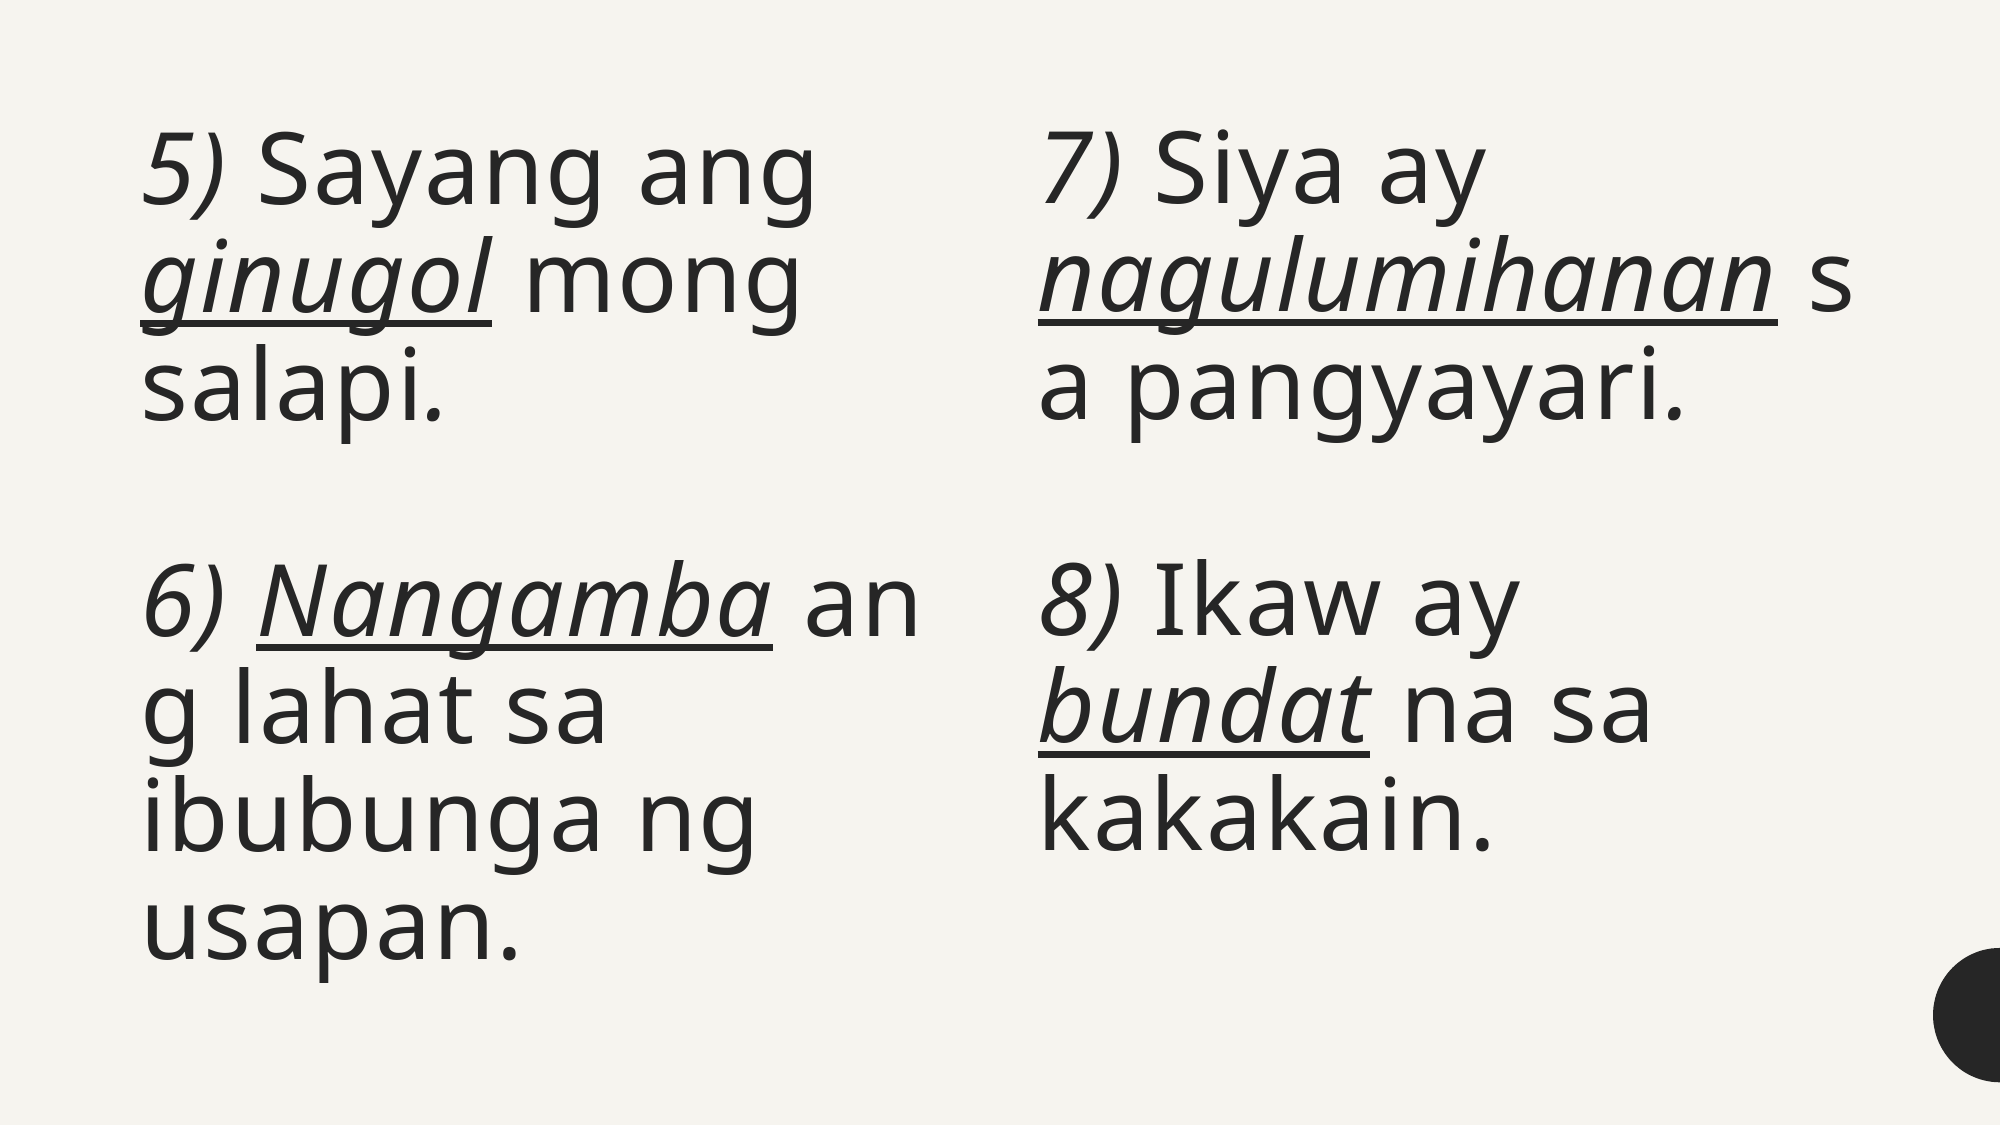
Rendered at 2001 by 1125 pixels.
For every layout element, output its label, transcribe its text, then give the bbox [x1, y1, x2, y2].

text_box 7) Siya ay nagulumihanan sa pangyayari. 8) Ikaw ay bundat na sa kakakain. [1022, 109, 1900, 979]
title 5) Sayang ang ginugol mong salapi. 6) Nangamba ang lahat sa ibubunga ng usapan. [125, 110, 1003, 980]
